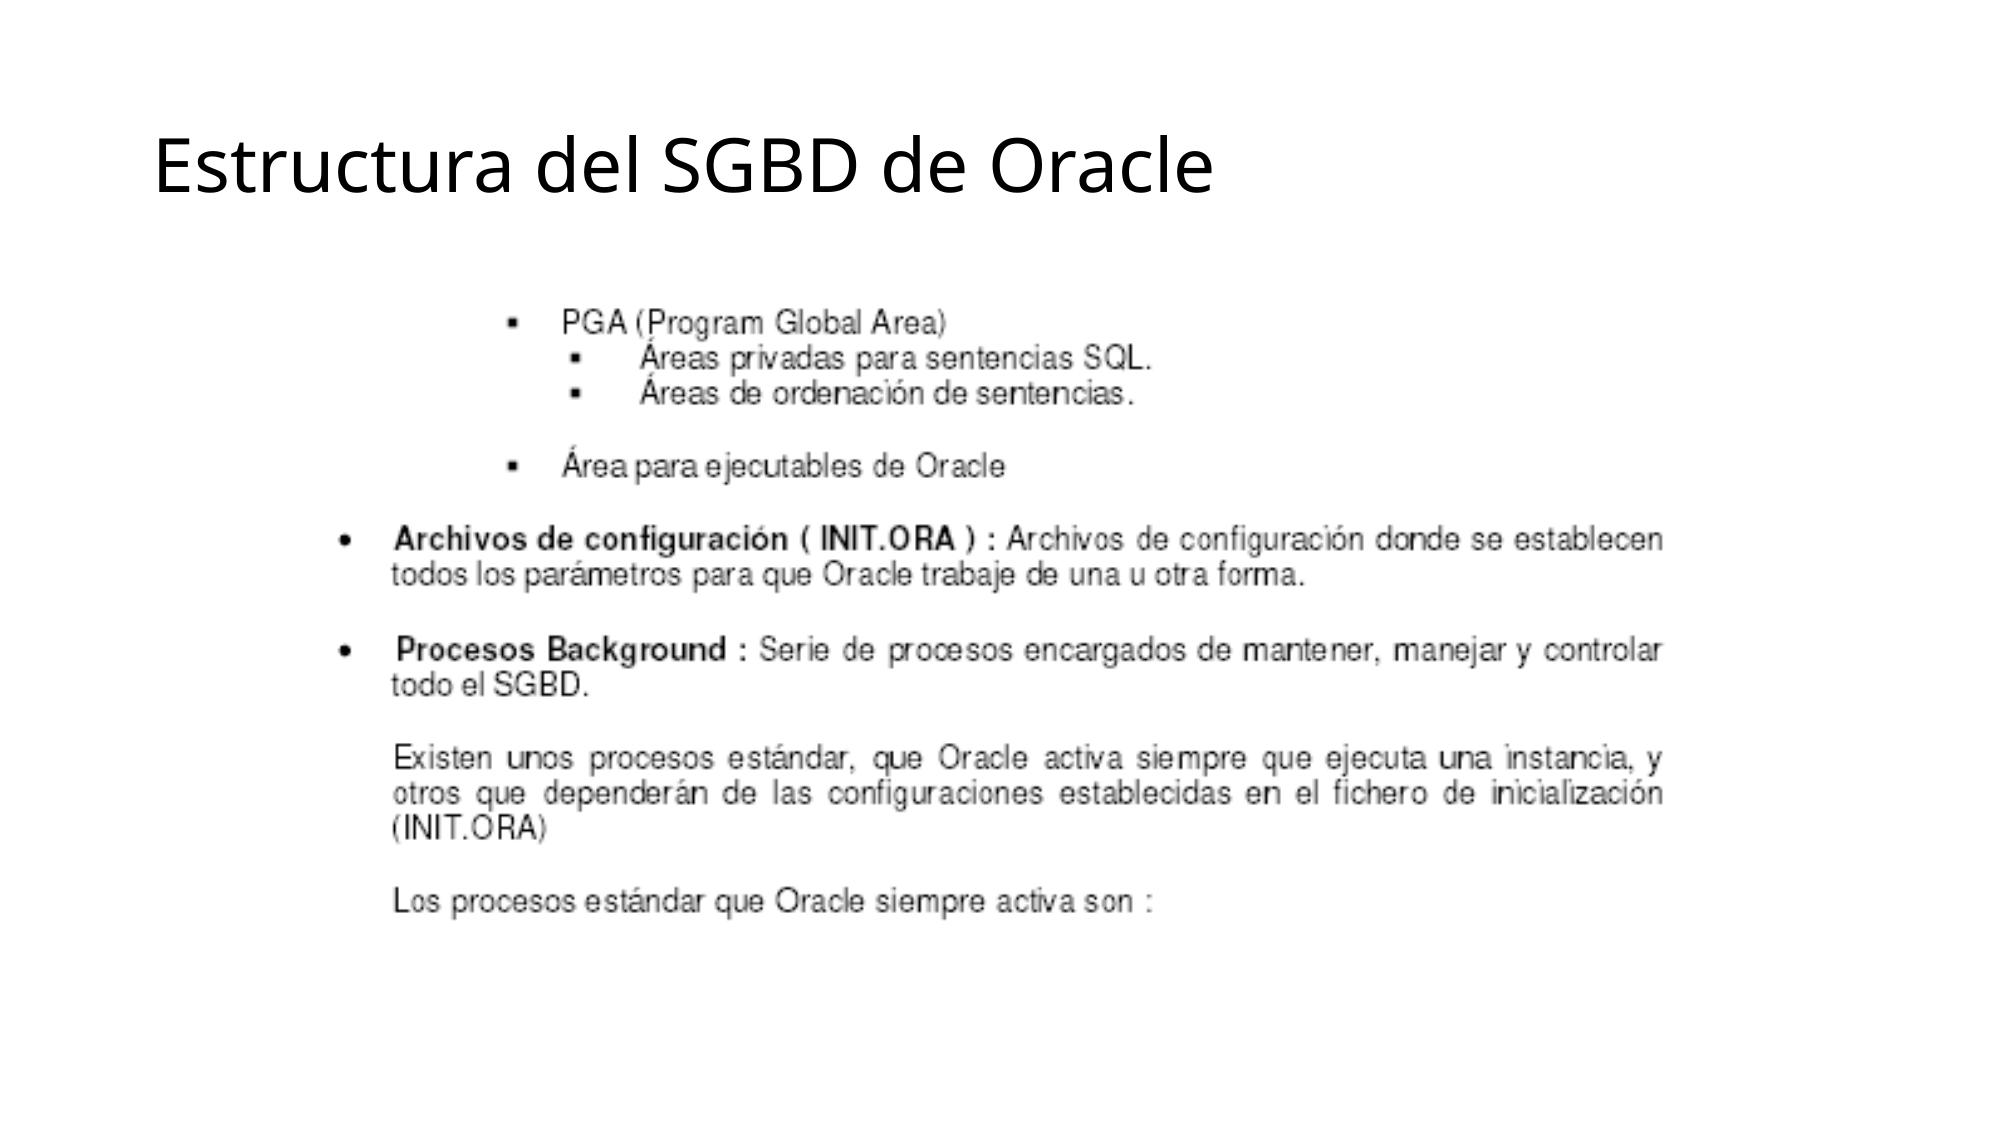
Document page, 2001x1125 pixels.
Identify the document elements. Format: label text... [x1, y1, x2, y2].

title Estructura del SGBD de Oracle [137, 59, 1863, 278]
picture [291, 302, 1703, 923]
